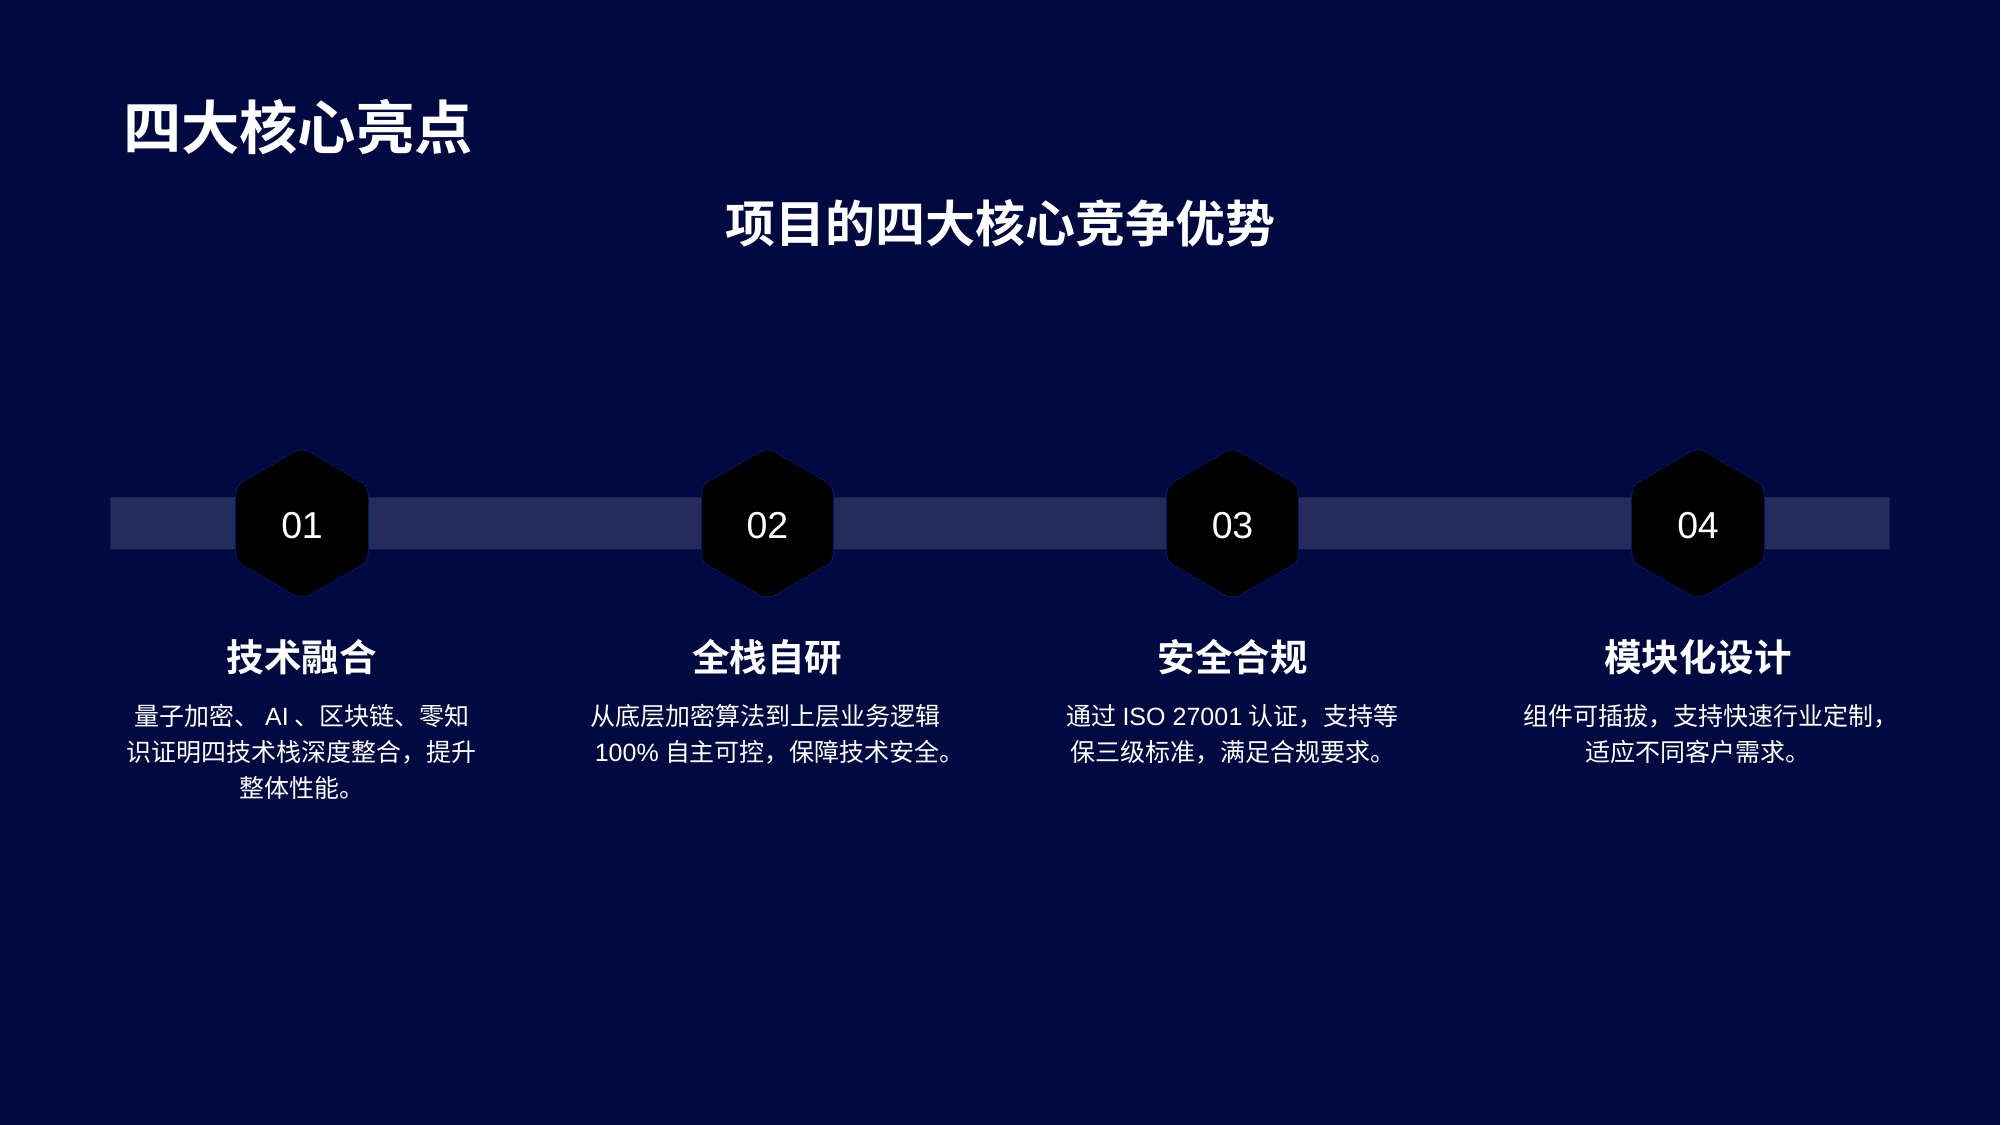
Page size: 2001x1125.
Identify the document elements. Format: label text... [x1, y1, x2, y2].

title 四大核心亮点 [108, 21, 1890, 169]
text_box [110, 185, 1890, 1007]
